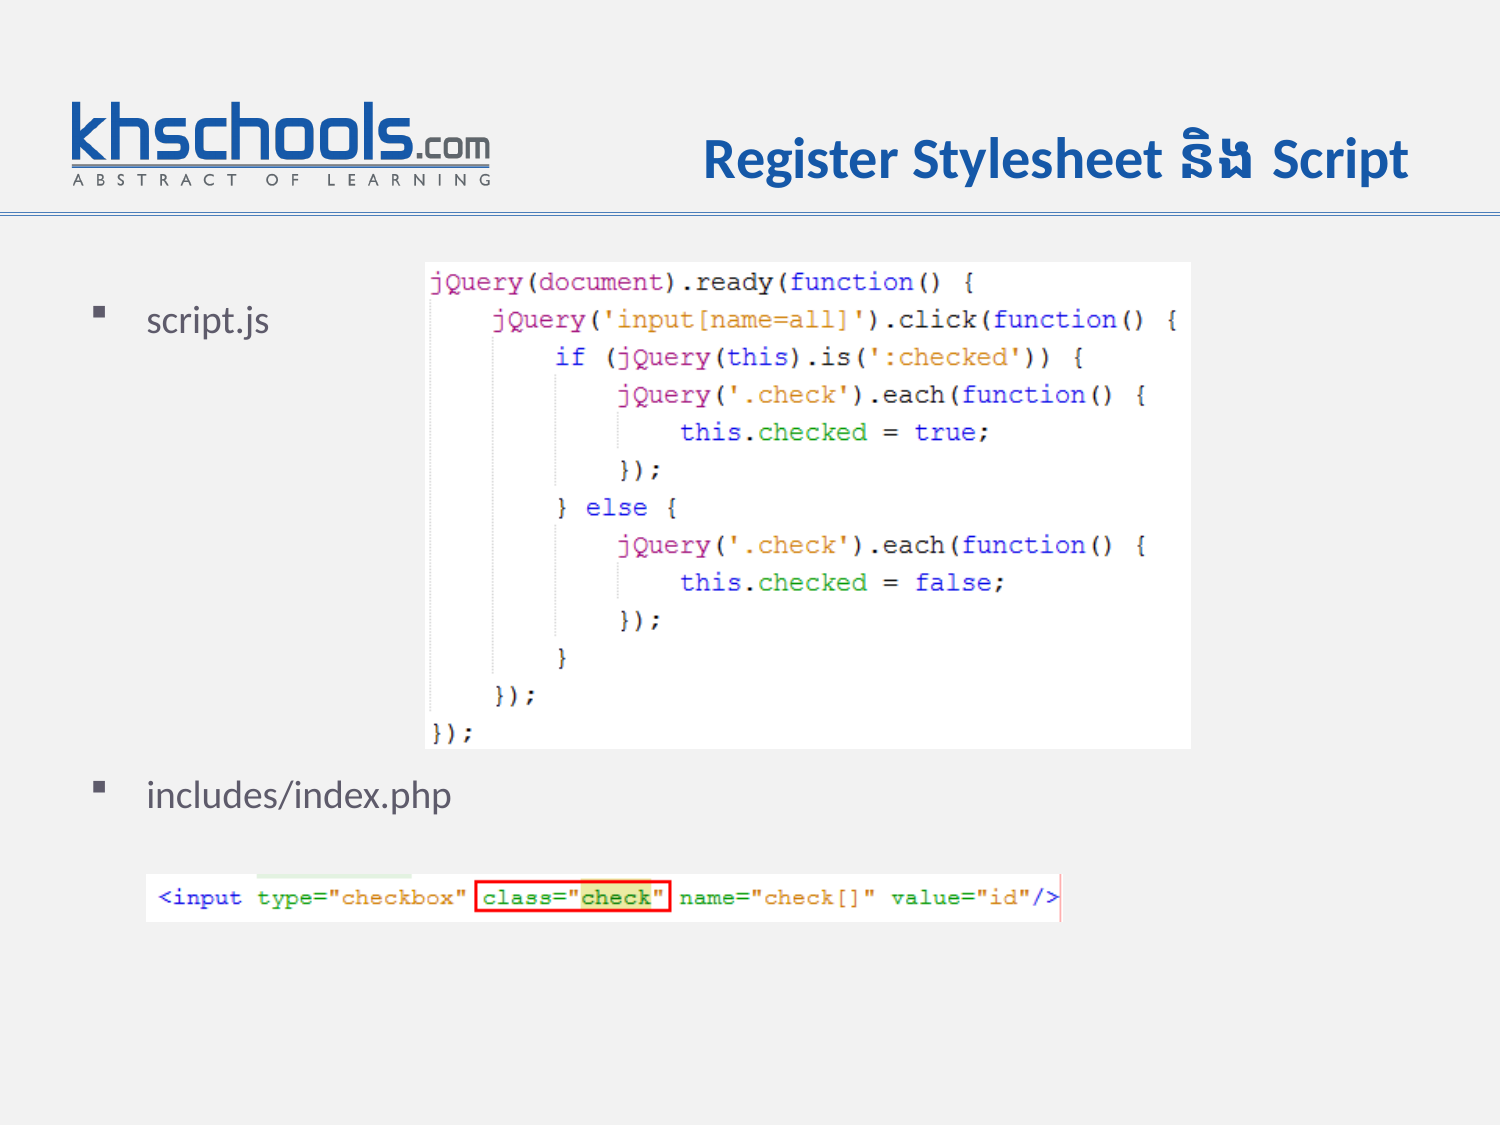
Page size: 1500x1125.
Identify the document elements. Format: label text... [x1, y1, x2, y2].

picture [424, 262, 1191, 749]
picture [146, 874, 1063, 923]
title Register Stylesheet និង Script [537, 112, 1425, 188]
list script.js includes/index.php [75, 262, 1425, 1005]
picture [50, 99, 511, 188]
